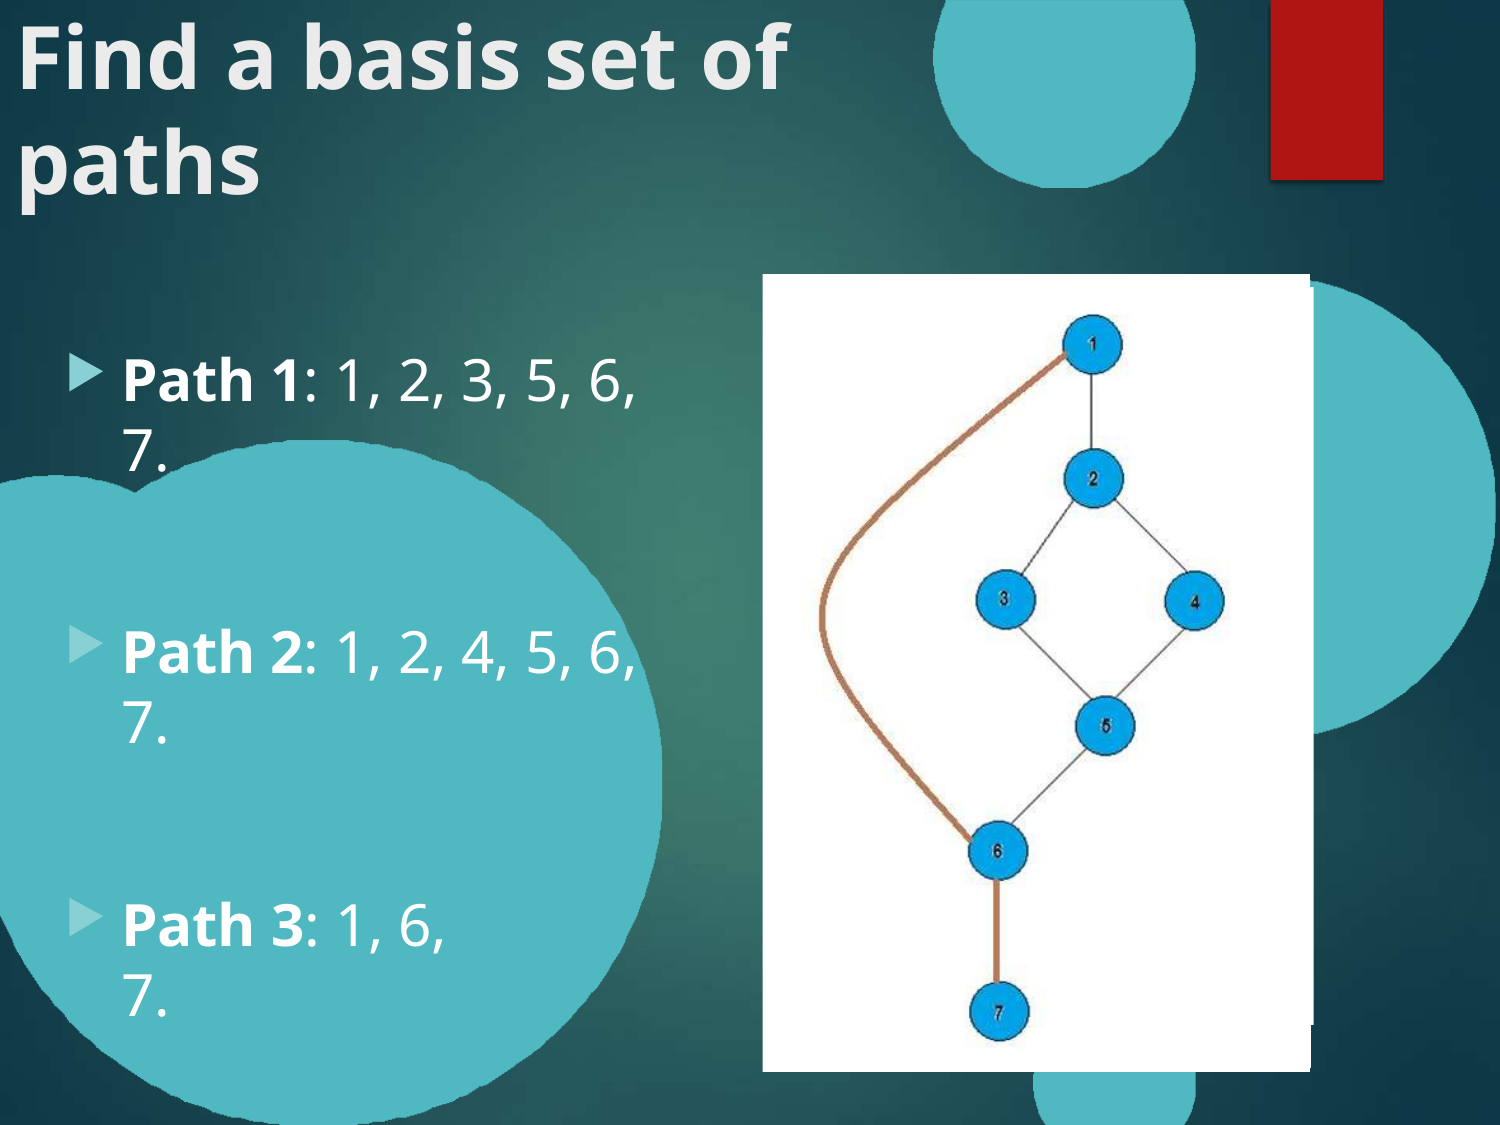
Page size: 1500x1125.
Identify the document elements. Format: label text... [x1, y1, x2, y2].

picture [0, 0, 1500, 1125]
text_box Path 3: 1, 6, 7. [62, 886, 506, 1028]
text_box Path 2: 1, 2, 4, 5, 6, 7. [62, 613, 699, 756]
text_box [762, 274, 1315, 1072]
title Find a basis set of paths [12, 0, 1019, 213]
text_box Path 1: 1, 2, 3, 5, 6, 7. [62, 340, 699, 483]
